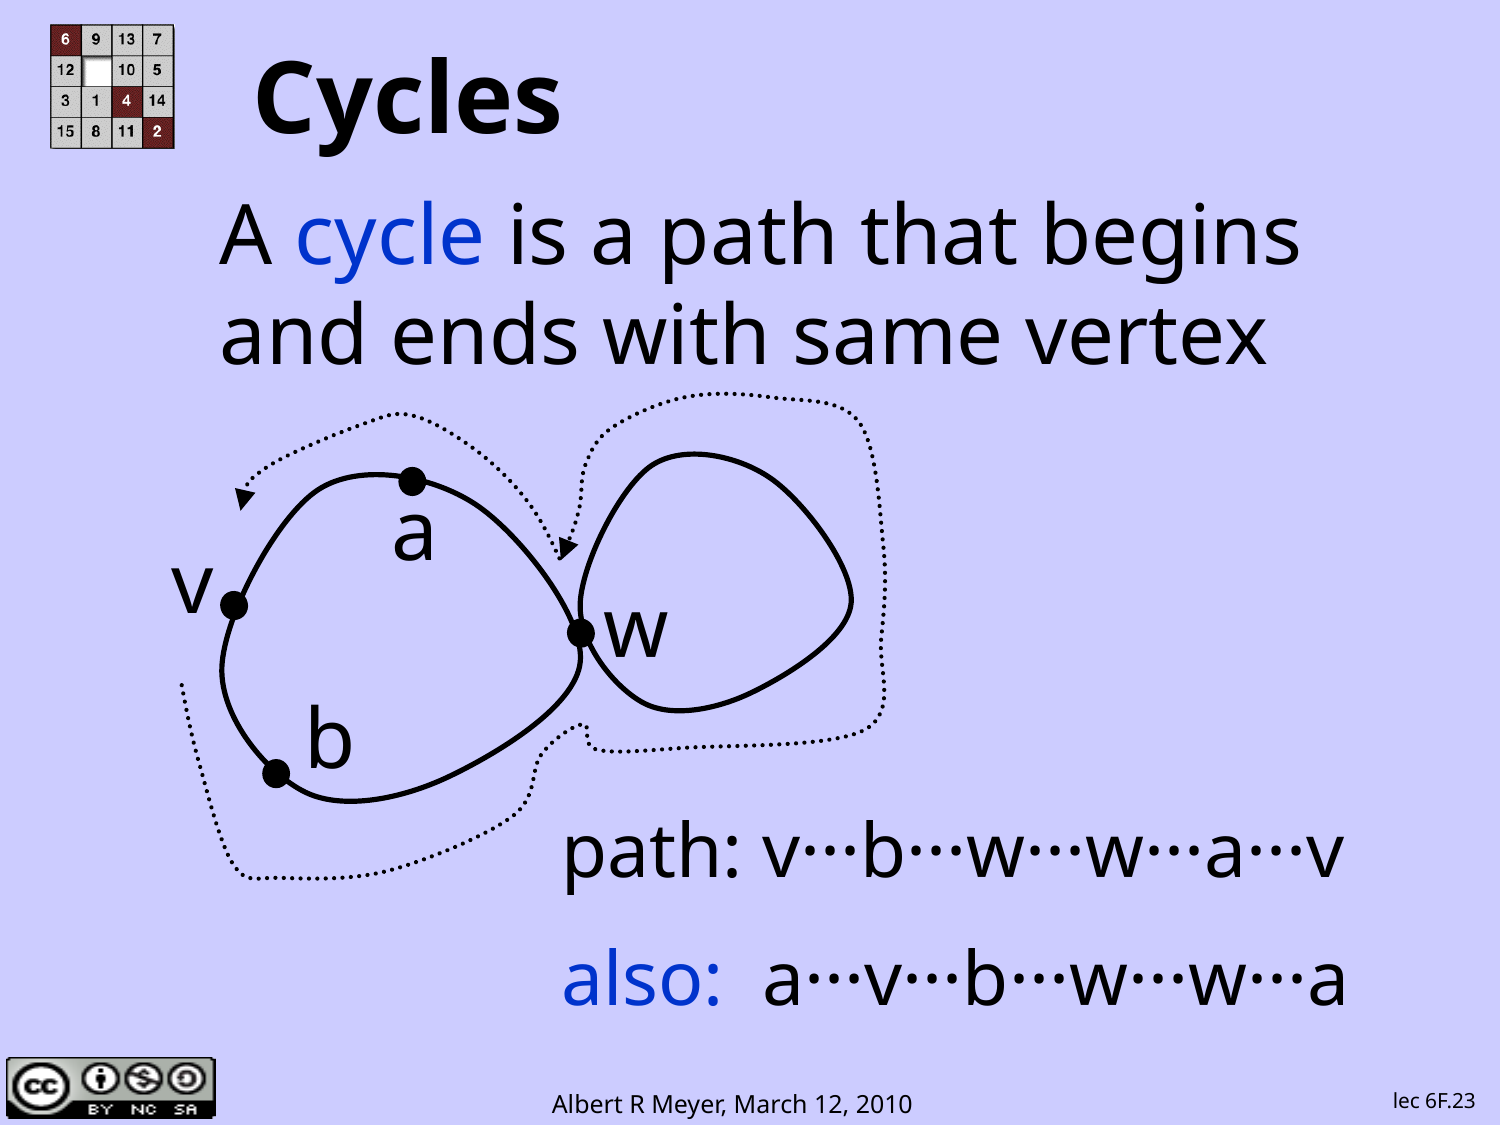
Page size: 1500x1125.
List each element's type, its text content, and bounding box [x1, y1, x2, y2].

text_box [210, 805, 524, 879]
text_box [598, 393, 886, 734]
text_box also: a···v···b···w···w···a [546, 923, 1365, 1029]
picture [6, 1057, 216, 1119]
text_box A cycle is a path that begins and ends with same vertex [205, 173, 1318, 389]
text_box path: v···b···w···w···a···v [546, 794, 1360, 900]
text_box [163, 441, 852, 797]
title Cycles [237, 0, 1476, 188]
slide_number lec 6F.23 [1247, 1079, 1491, 1121]
picture [50, 24, 175, 149]
text_box [322, 413, 462, 440]
